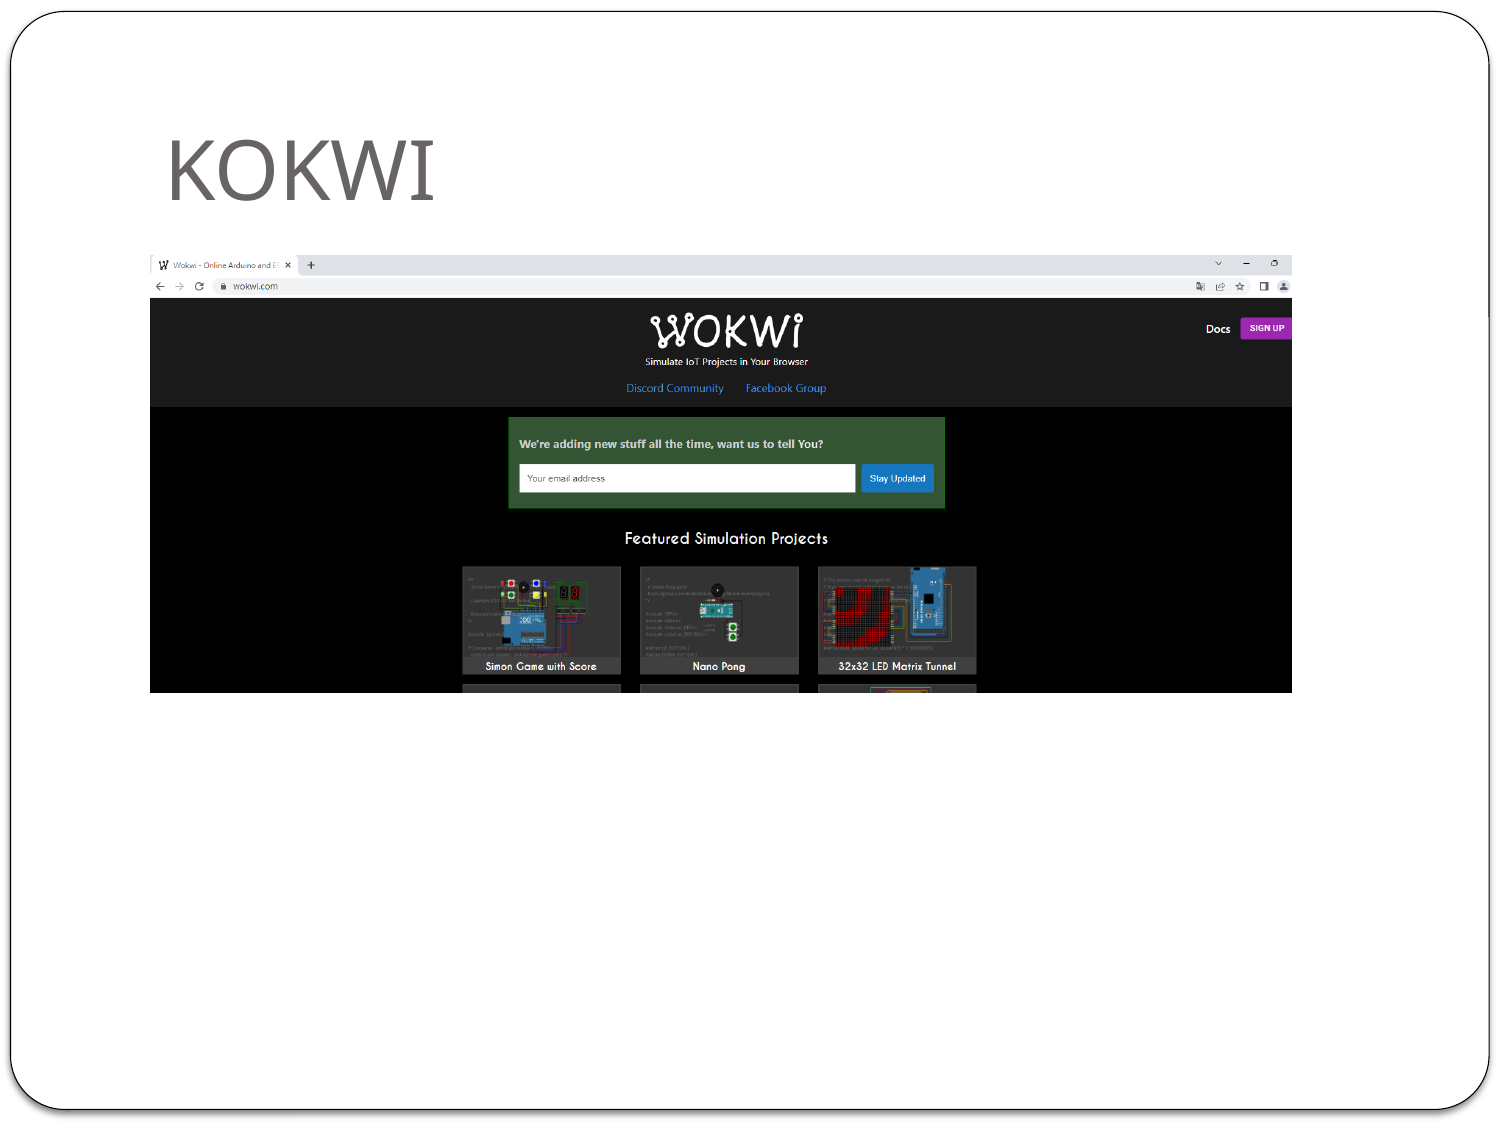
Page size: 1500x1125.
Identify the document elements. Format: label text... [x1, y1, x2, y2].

picture [150, 255, 1292, 693]
title KOKWI [150, 45, 1425, 233]
